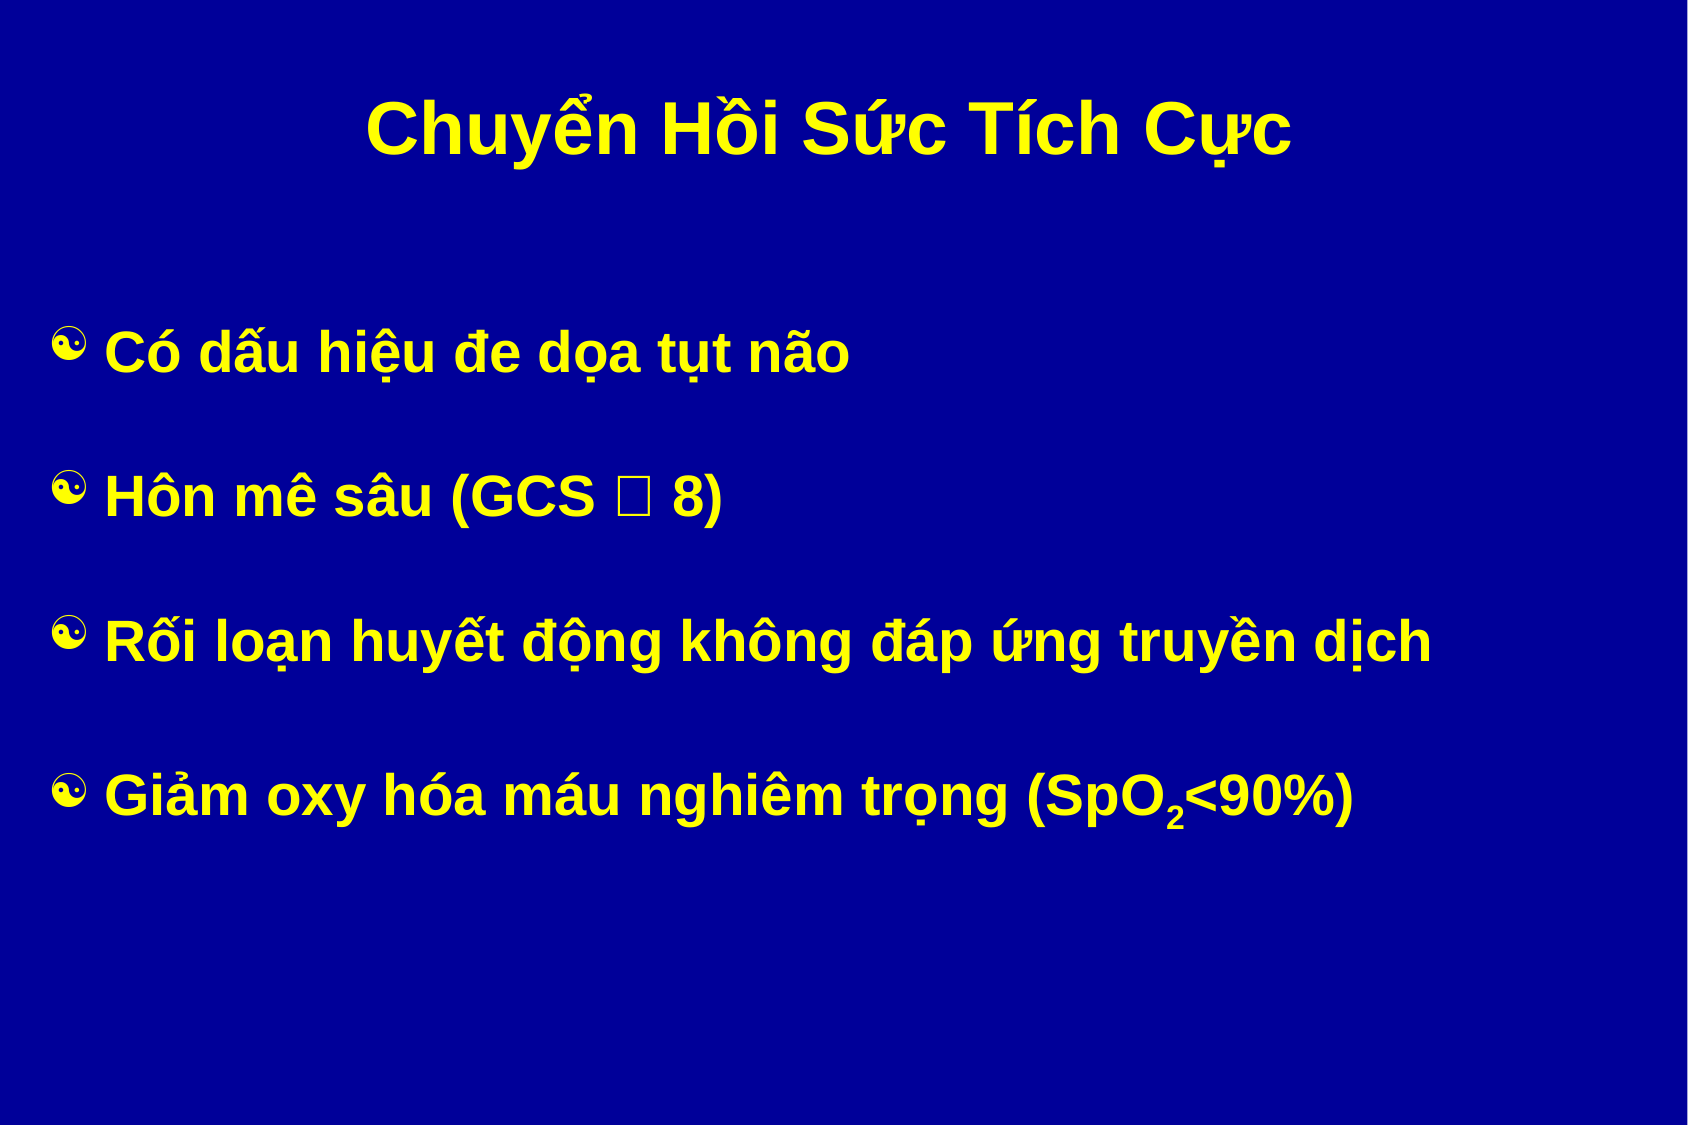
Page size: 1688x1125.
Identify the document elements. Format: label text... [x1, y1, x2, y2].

list Có dấu hiệu đe dọa tụt não Hôn mê sâu (GCS  8) Rối loạn huyết động không đáp ứng truyền dịch Giảm oxy hóa máu nghiêm trọng (SpO2<90%) [33, 243, 1675, 1000]
title Chuyển Hồi Sức Tích Cực [112, 31, 1547, 219]
